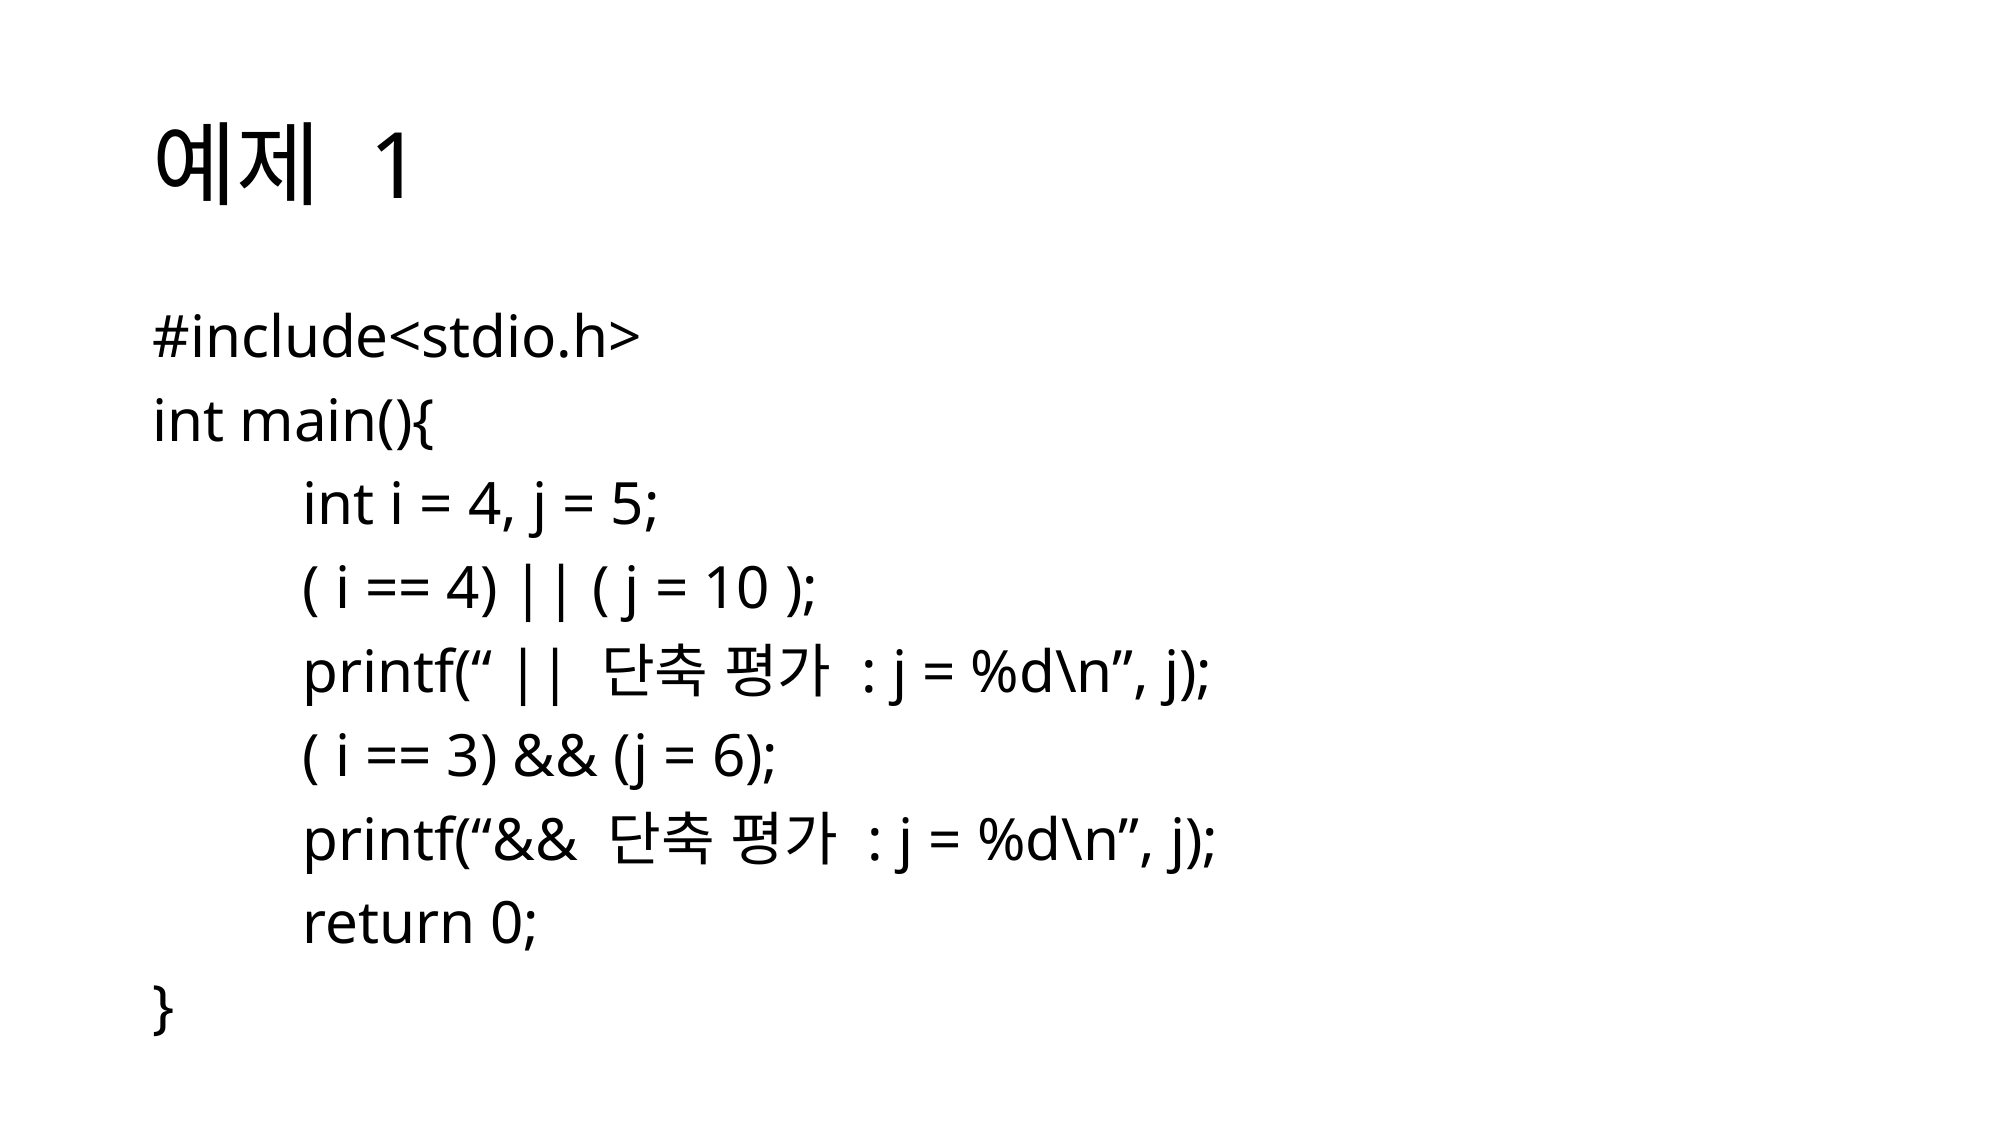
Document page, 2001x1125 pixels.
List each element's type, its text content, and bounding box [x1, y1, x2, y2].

title 예제 1 [137, 59, 1863, 278]
list #include<stdio.h> int main(){ int i = 4, j = 5; ( i == 4) || ( j = 10 ); printf(“ || 단축 평가 : j = %d\n”, j); ( i == 3) && (j = 6); printf(“&& 단축 평가 : j = %d\n”, j); return 0; } [137, 299, 1863, 1066]
